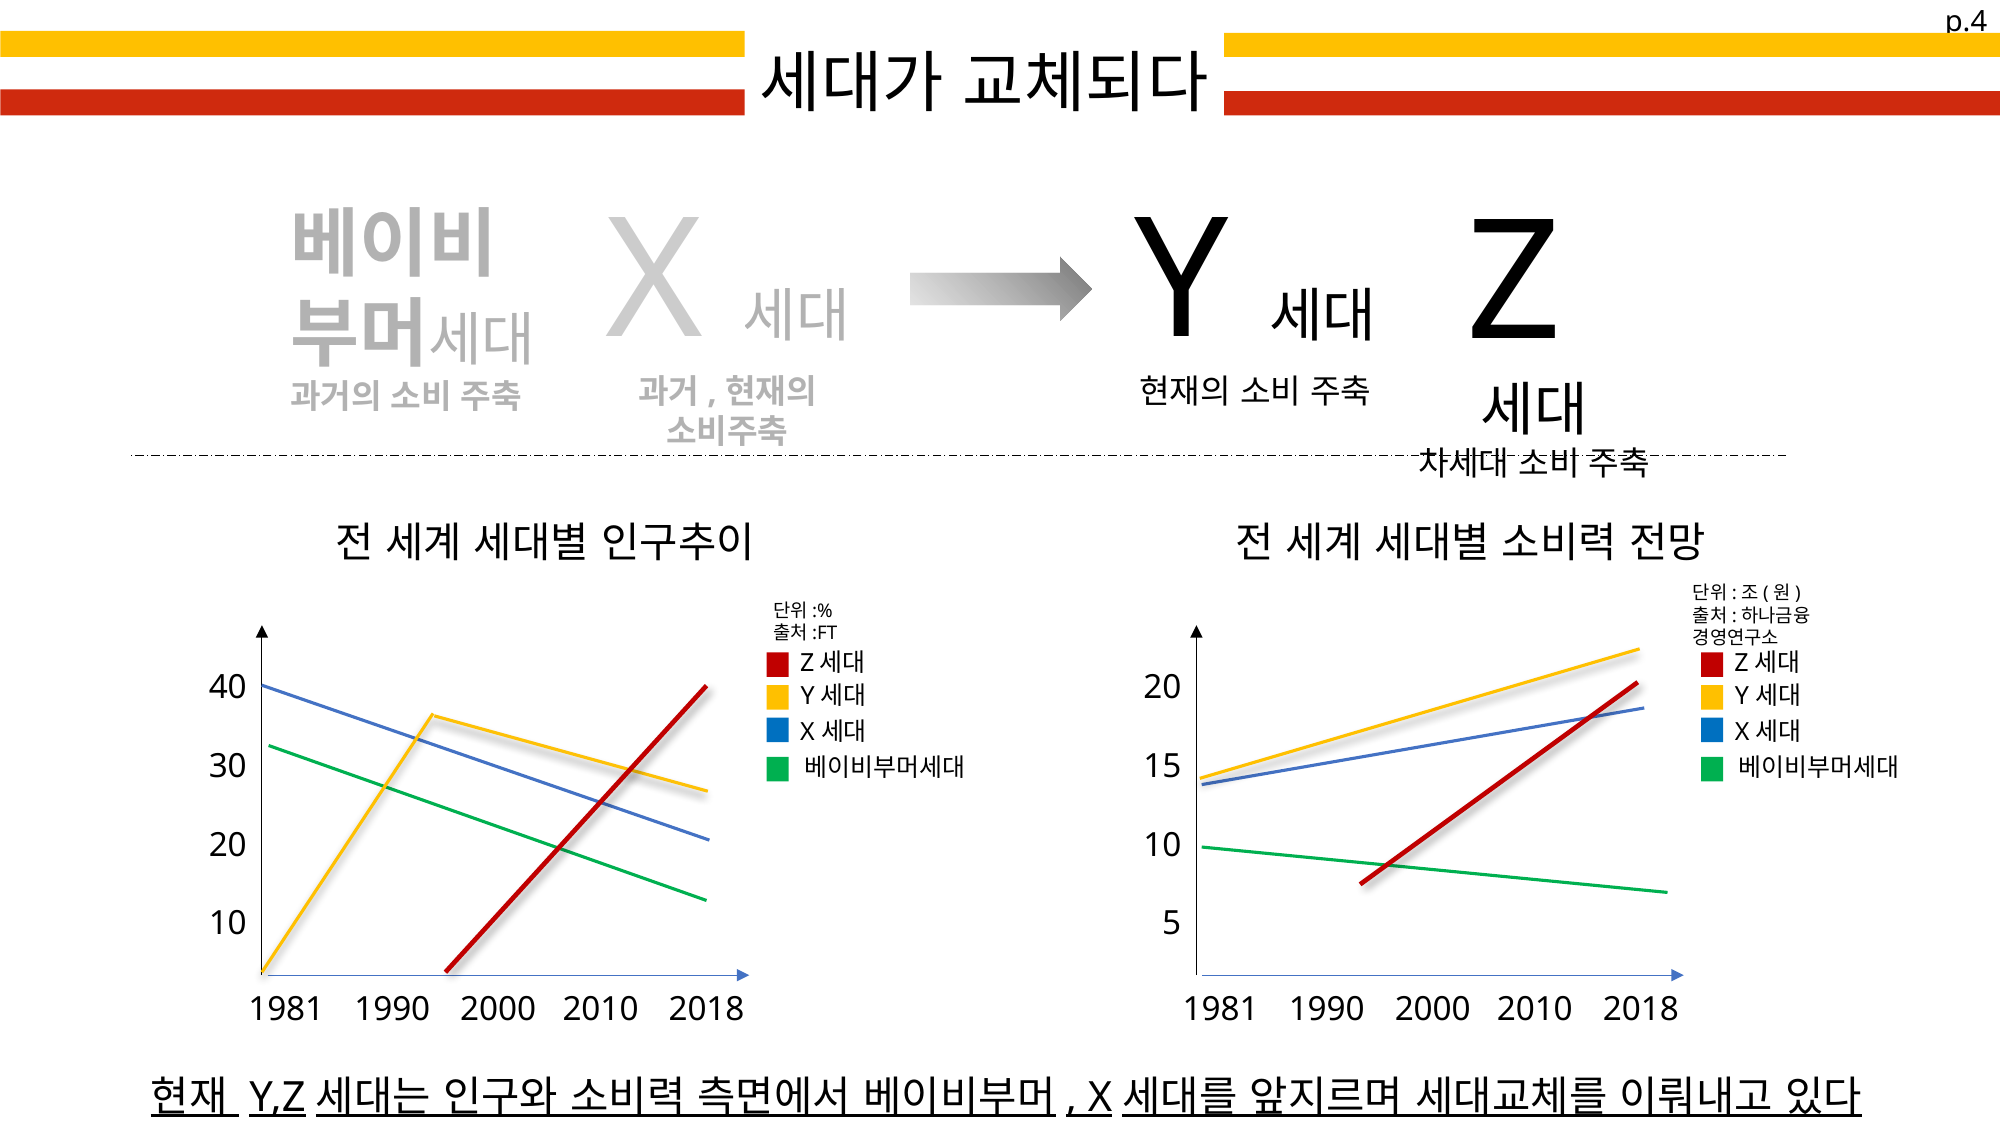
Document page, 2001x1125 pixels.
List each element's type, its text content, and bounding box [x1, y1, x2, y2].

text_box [193, 573, 1820, 1036]
text_box [1223, 90, 2000, 116]
text_box 현재 Y,Z세대는 인구와 소비력 측면에서 베이비부머, X세대를 앞지르며 세대교체를 이뤄내고 있다 [135, 1061, 1877, 1125]
text_box [909, 253, 1093, 323]
text_box 베이비 부머세대 과거의 소비 주축 [275, 188, 566, 423]
text_box Z세대 차세대 소비 주축 [1400, 164, 1668, 455]
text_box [1128, 625, 1916, 1036]
text_box [0, 88, 746, 116]
text_box 전 세계 세대별 인구추이 [213, 508, 877, 573]
text_box 전 세계 세대별 소비력 전망 [1139, 508, 1803, 573]
text_box Z세대 차세대 소비 주축 [1400, 456, 1668, 508]
text_box 세대가 교체되다 [724, 32, 1245, 128]
text_box [1223, 32, 2000, 58]
text_box [0, 30, 746, 58]
text_box Y세대 현재의 소비 주축 [1110, 162, 1401, 418]
text_box X세대 과거,현재의 소비주축 [565, 162, 890, 455]
